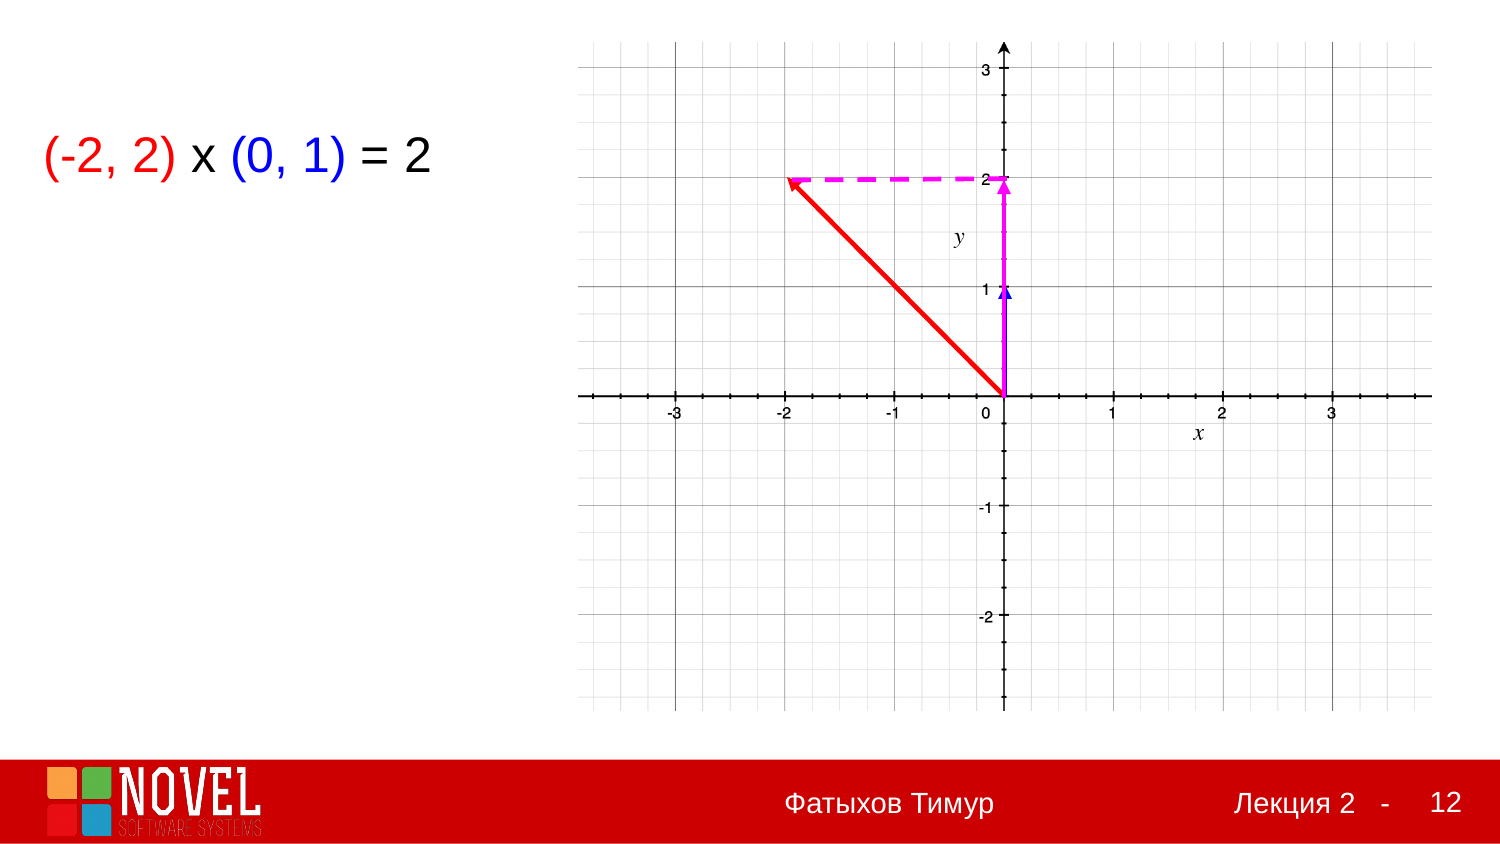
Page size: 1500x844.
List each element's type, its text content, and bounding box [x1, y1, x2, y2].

slide_number ‹#› [1414, 758, 1500, 843]
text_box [786, 189, 999, 396]
table_header ? [786, 181, 1003, 192]
picture [578, 42, 1432, 712]
picture [47, 767, 261, 836]
text_box (-2, 2) x (0, 1) = 2 [28, 107, 564, 210]
